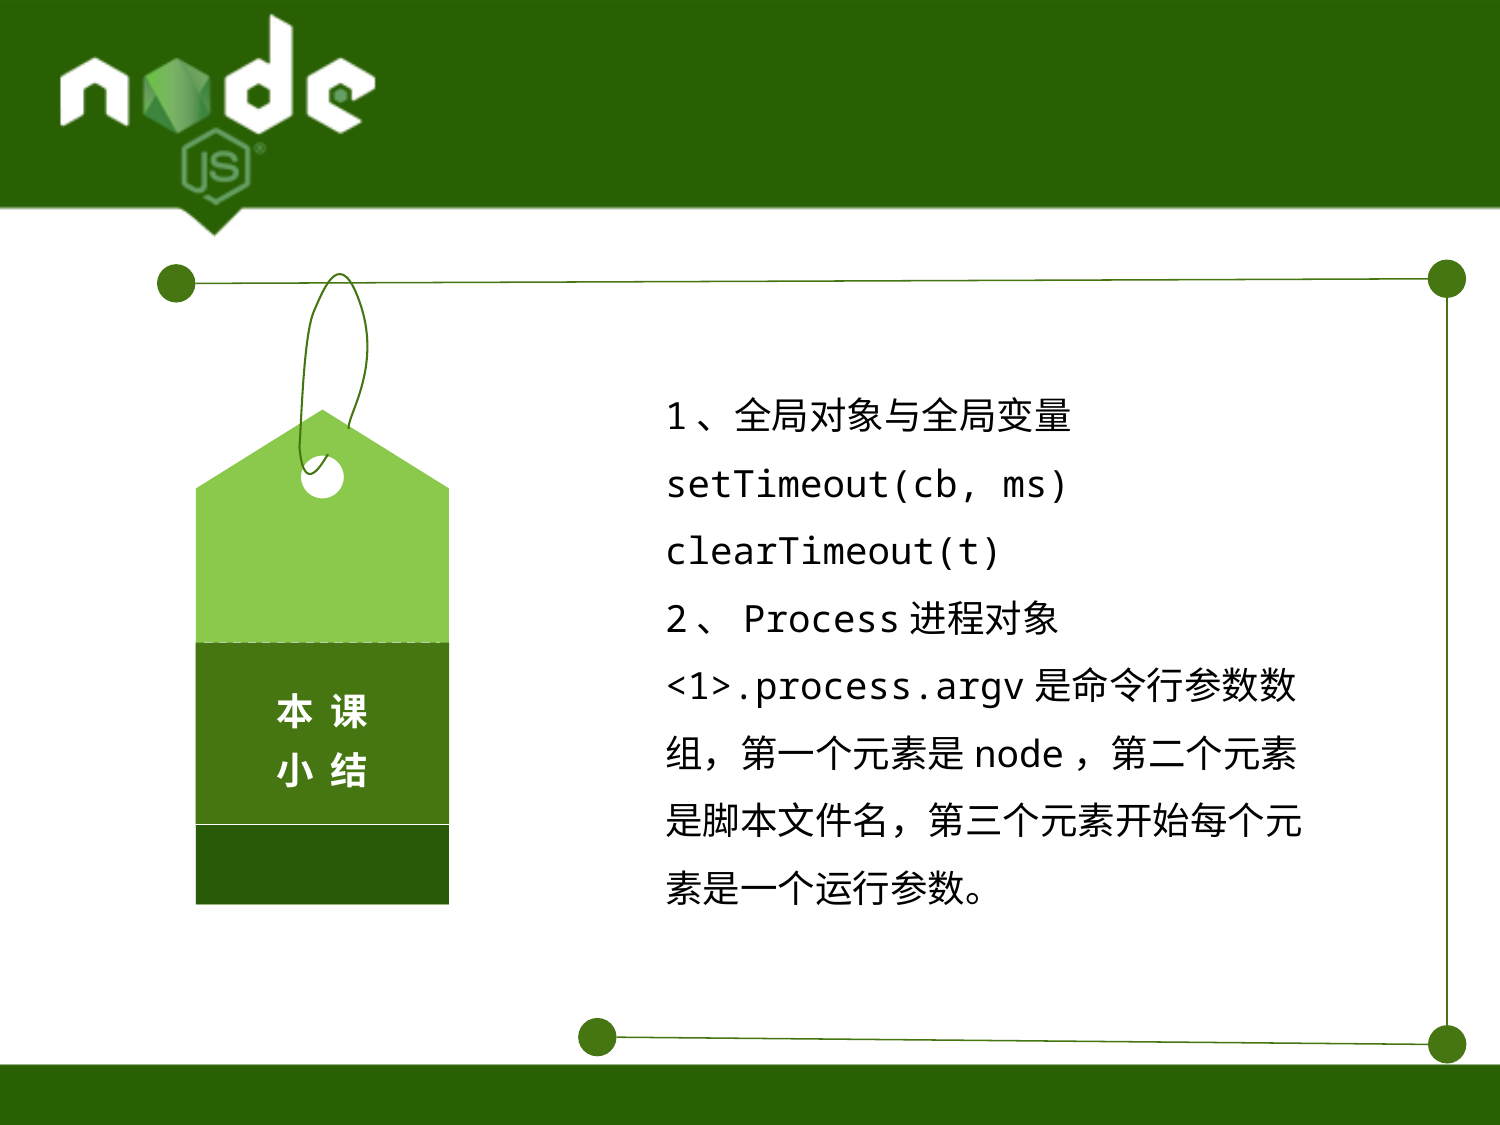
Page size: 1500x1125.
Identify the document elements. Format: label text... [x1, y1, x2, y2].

text_box [576, 1015, 619, 1059]
text_box 1、全局对象与全局变量 setTimeout(cb, ms) clearTimeout(t) 2、Process进程对象 <1>.process.argv是命令行参数数组，第一个元素是node，第二个元素是脚本文件名，第三个元素开始每个元素是一个运行参数。 [650, 362, 1338, 918]
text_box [195, 273, 450, 278]
text_box [1425, 257, 1469, 300]
text_box [1427, 1023, 1469, 1066]
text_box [616, 1036, 1429, 1045]
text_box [195, 292, 450, 905]
text_box [154, 262, 195, 305]
picture [0, 0, 1500, 1125]
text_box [195, 278, 1428, 284]
